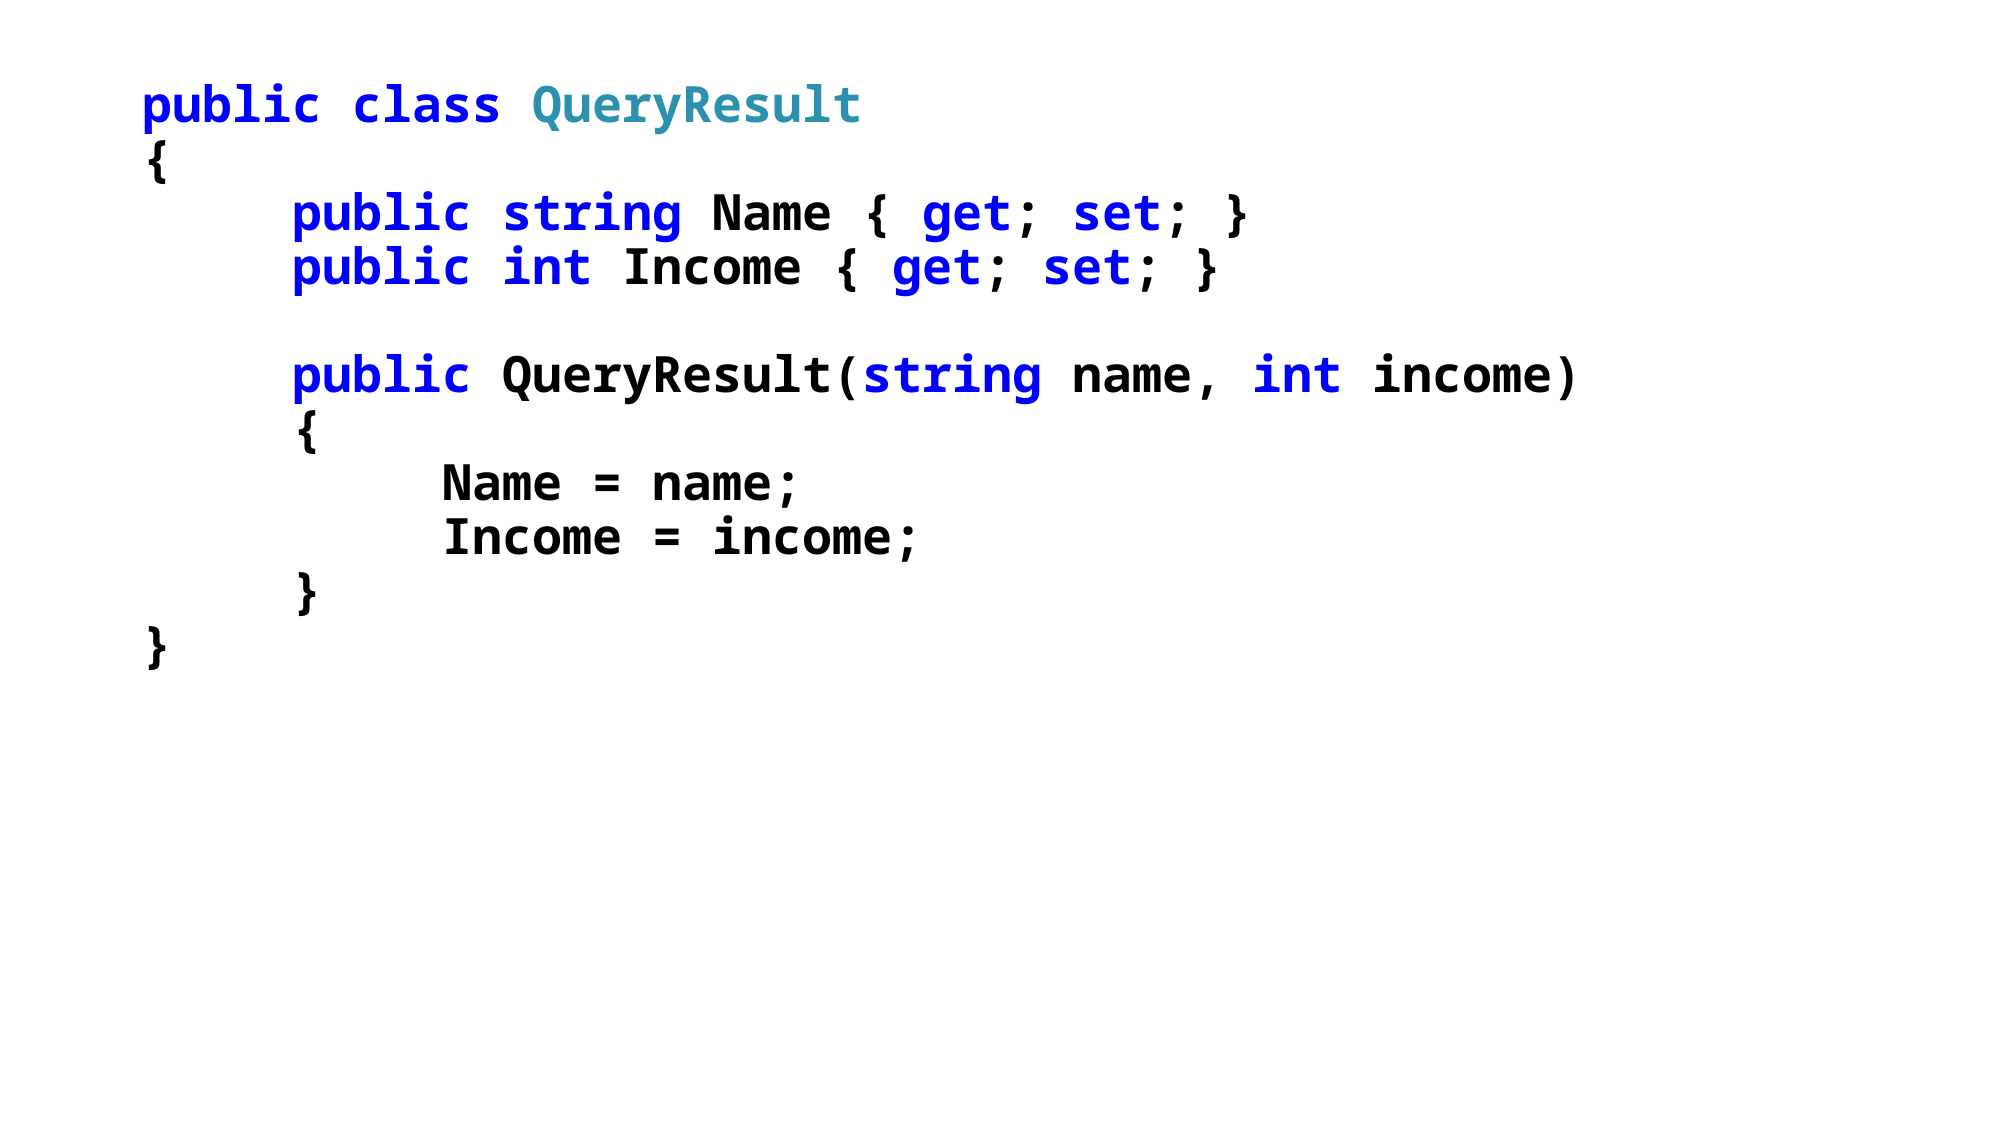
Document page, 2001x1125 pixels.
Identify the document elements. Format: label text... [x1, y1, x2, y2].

list public class QueryResult { public string Name { get; set; } public int Income { get; set; } public QueryResult(string name, int income) { Name = name; Income = income; } } [127, 71, 1853, 1070]
